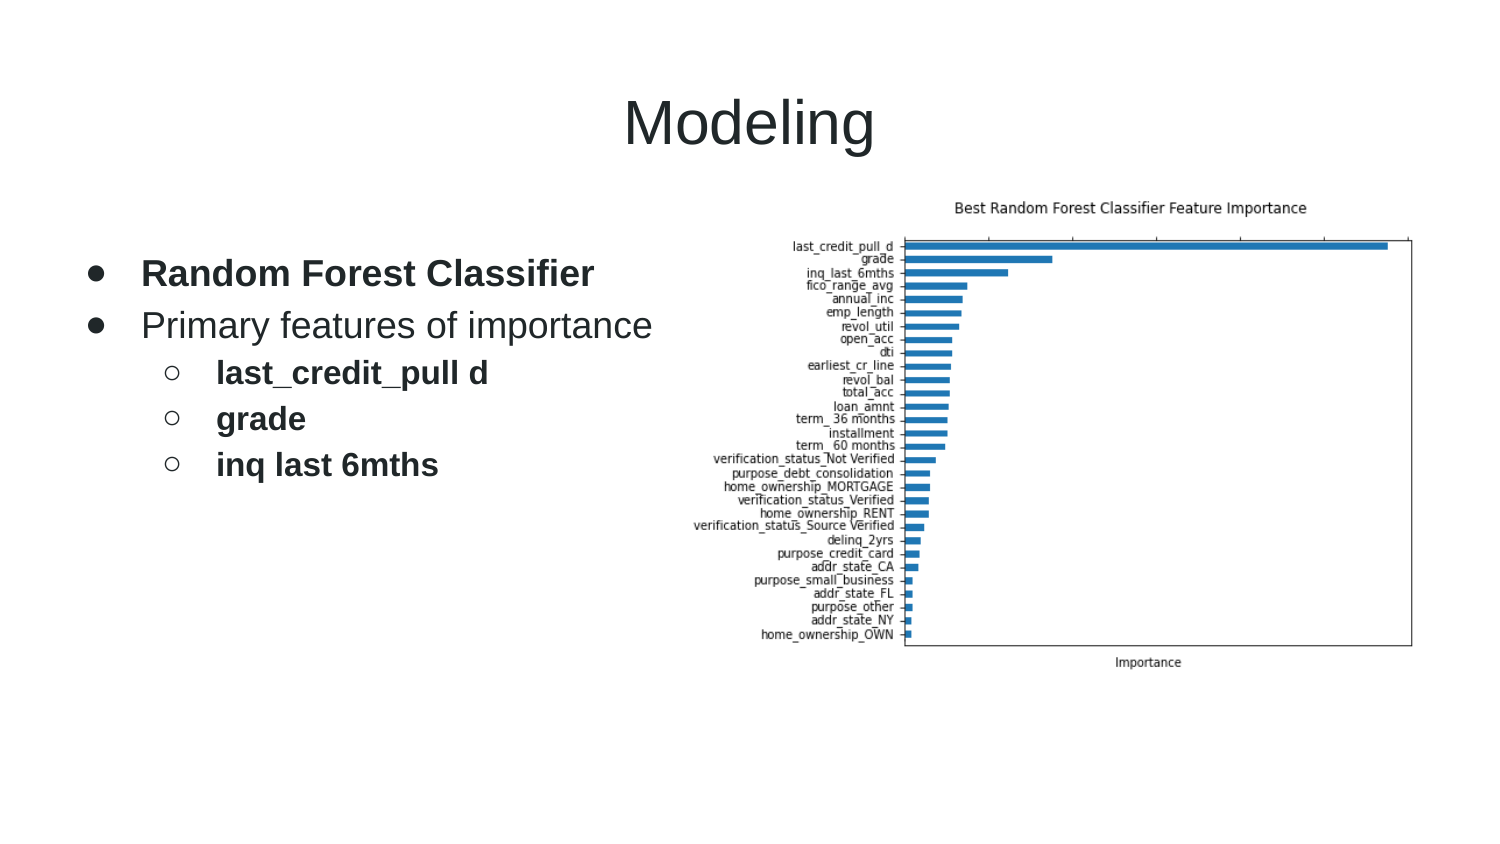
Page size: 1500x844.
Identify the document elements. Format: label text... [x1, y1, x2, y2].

picture [681, 188, 1425, 684]
list Random Forest Classifier Primary features of importance last_credit_pull d grade inq last 6mths [51, 189, 708, 750]
title Modeling [51, 72, 1449, 167]
